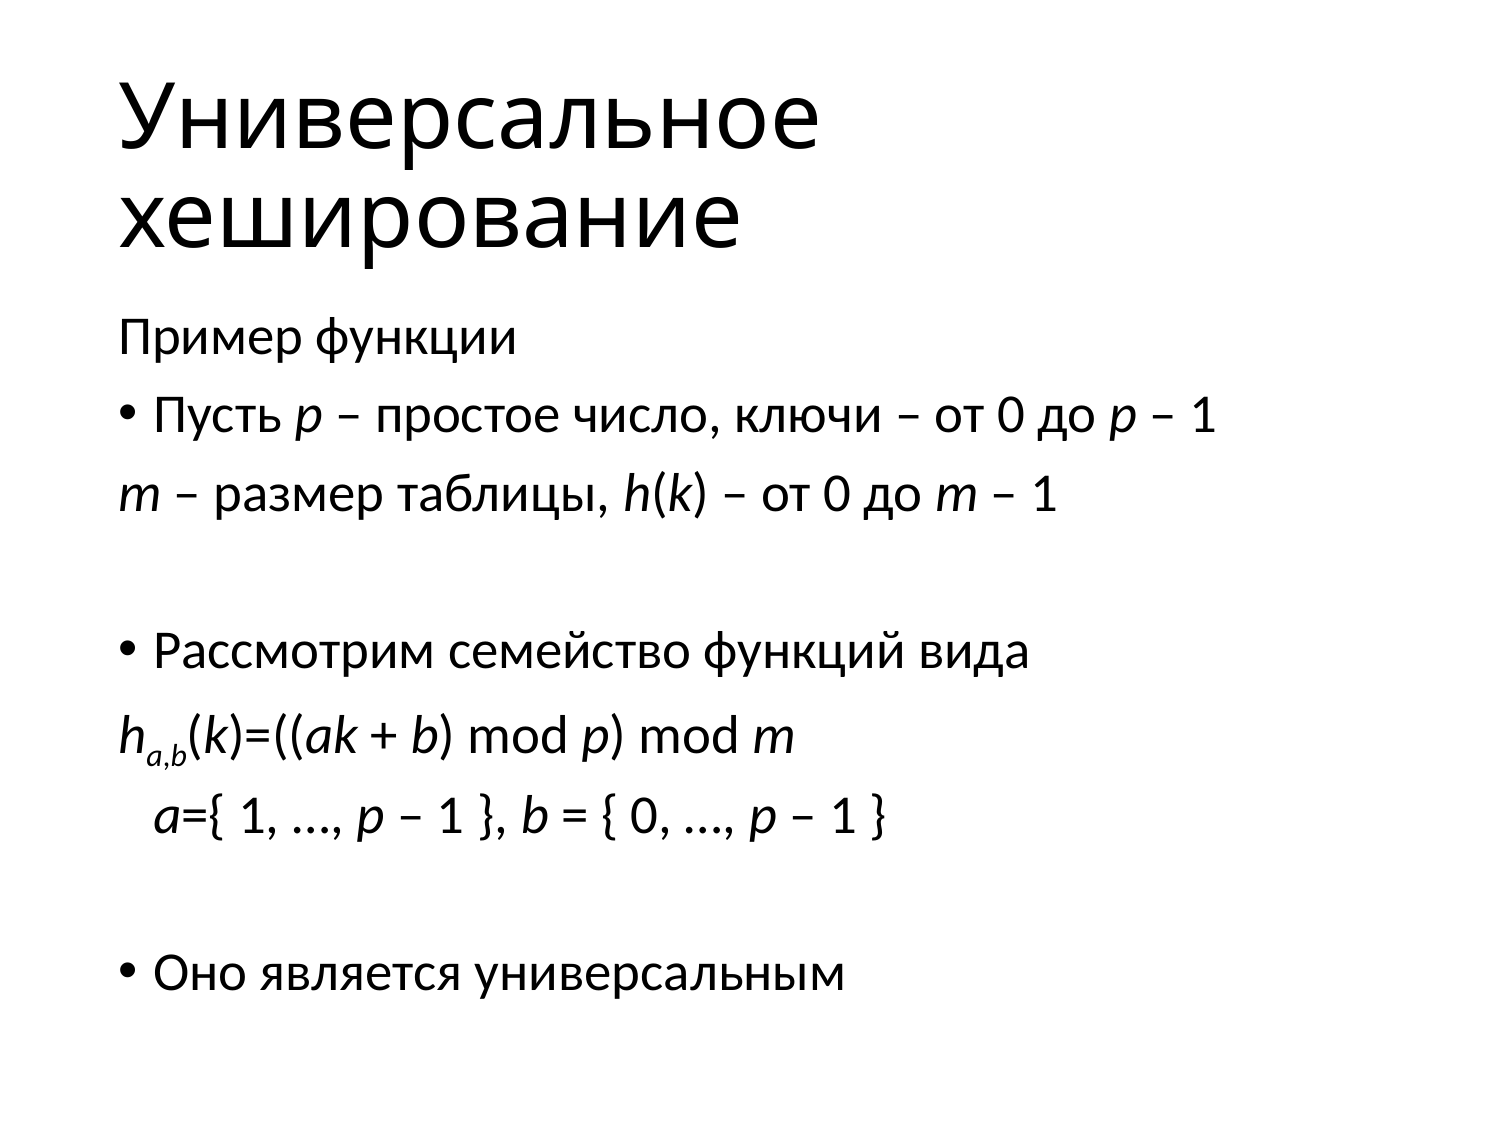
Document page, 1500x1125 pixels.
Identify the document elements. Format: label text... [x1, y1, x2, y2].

title Универсальное хеширование [103, 59, 1397, 278]
list Пример функции Пусть p – простое число, ключи – от 0 до p – 1 m – размер таблицы, h(k) – от 0 до m – 1 Рассмотрим семейство функций вида ha,b(k)=((ak + b) mod p) mod m a={ 1, …, p – 1 }, b = { 0, …, p – 1 } Оно является универсальным [103, 299, 1397, 1014]
